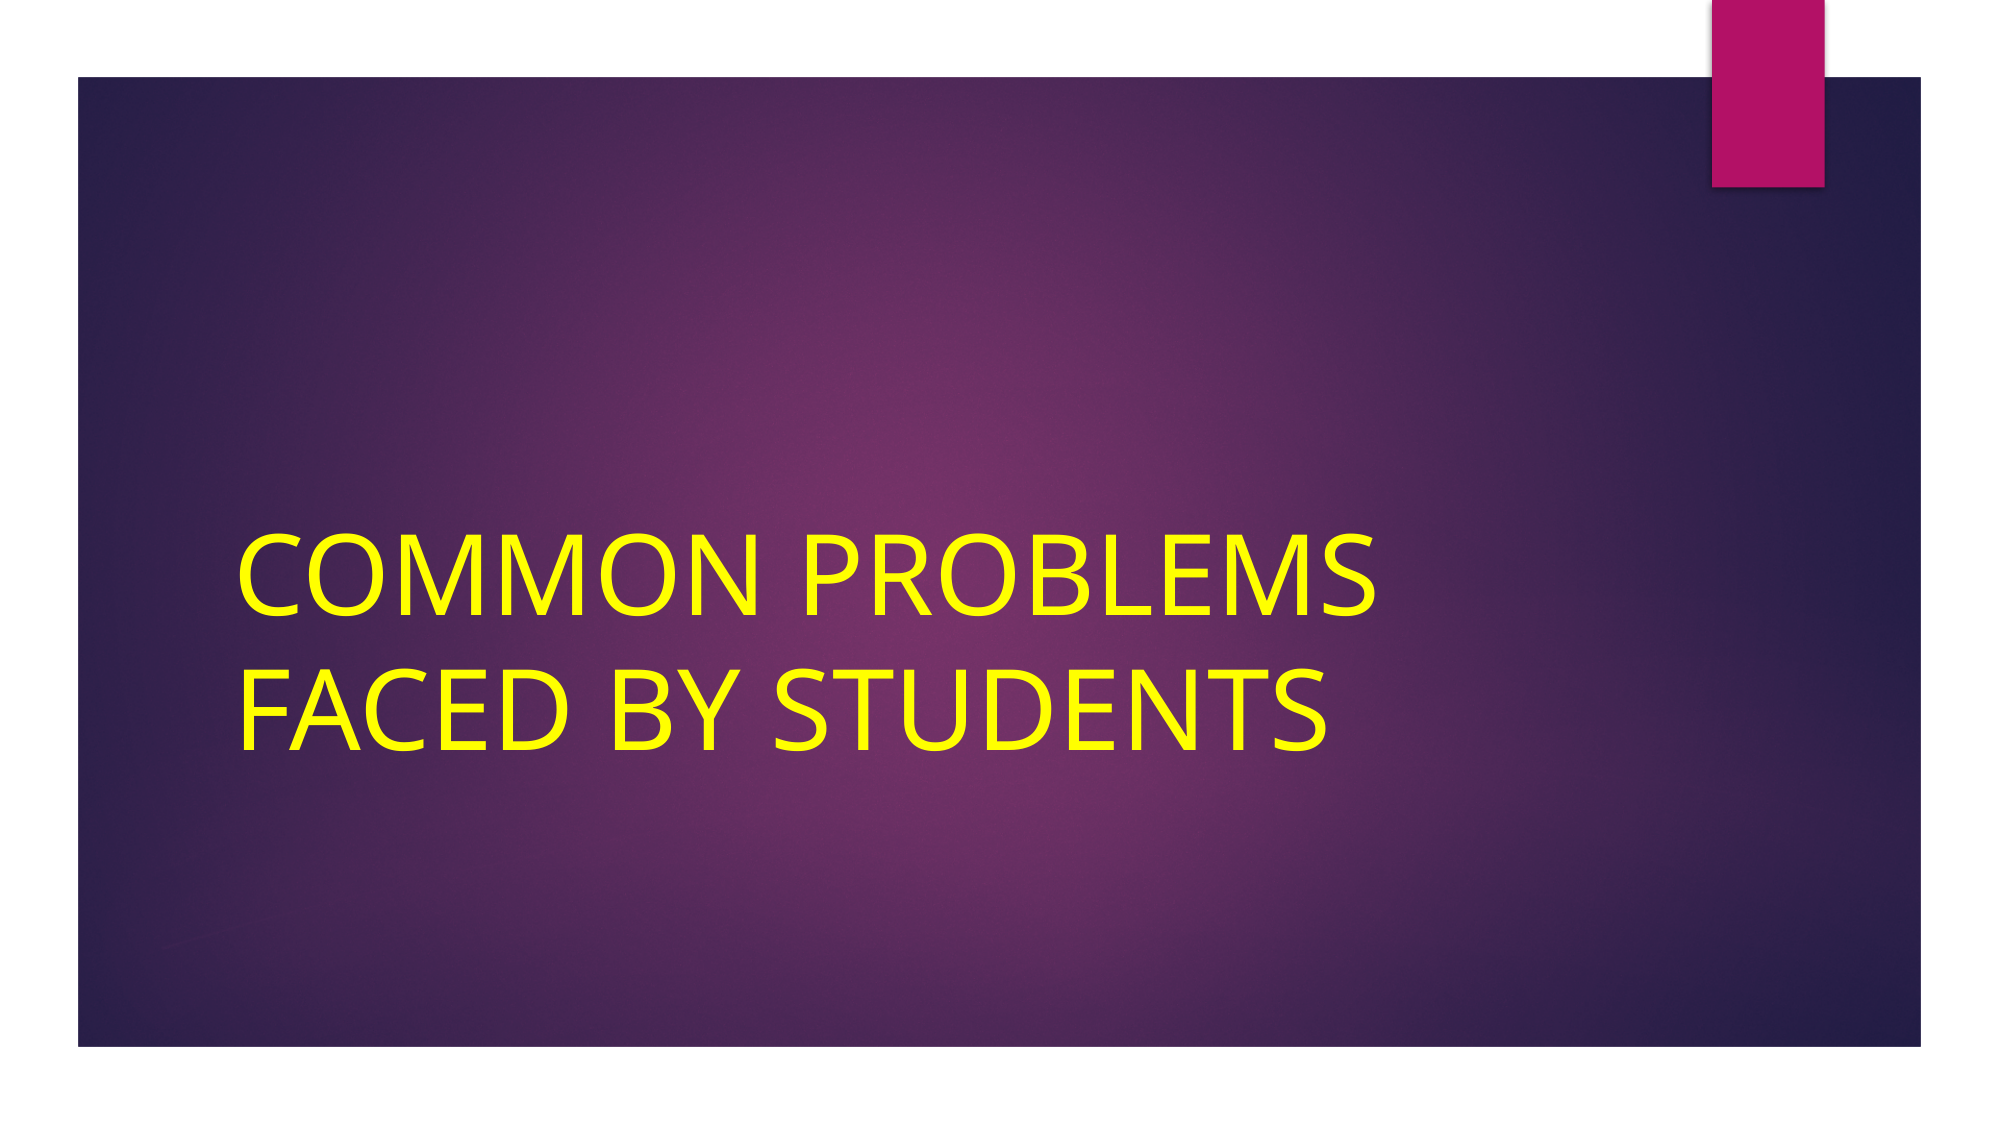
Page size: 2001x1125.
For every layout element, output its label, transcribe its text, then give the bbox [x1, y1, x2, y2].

title COMMON PROBLEMS FACED BY STUDENTS [218, 340, 1667, 781]
